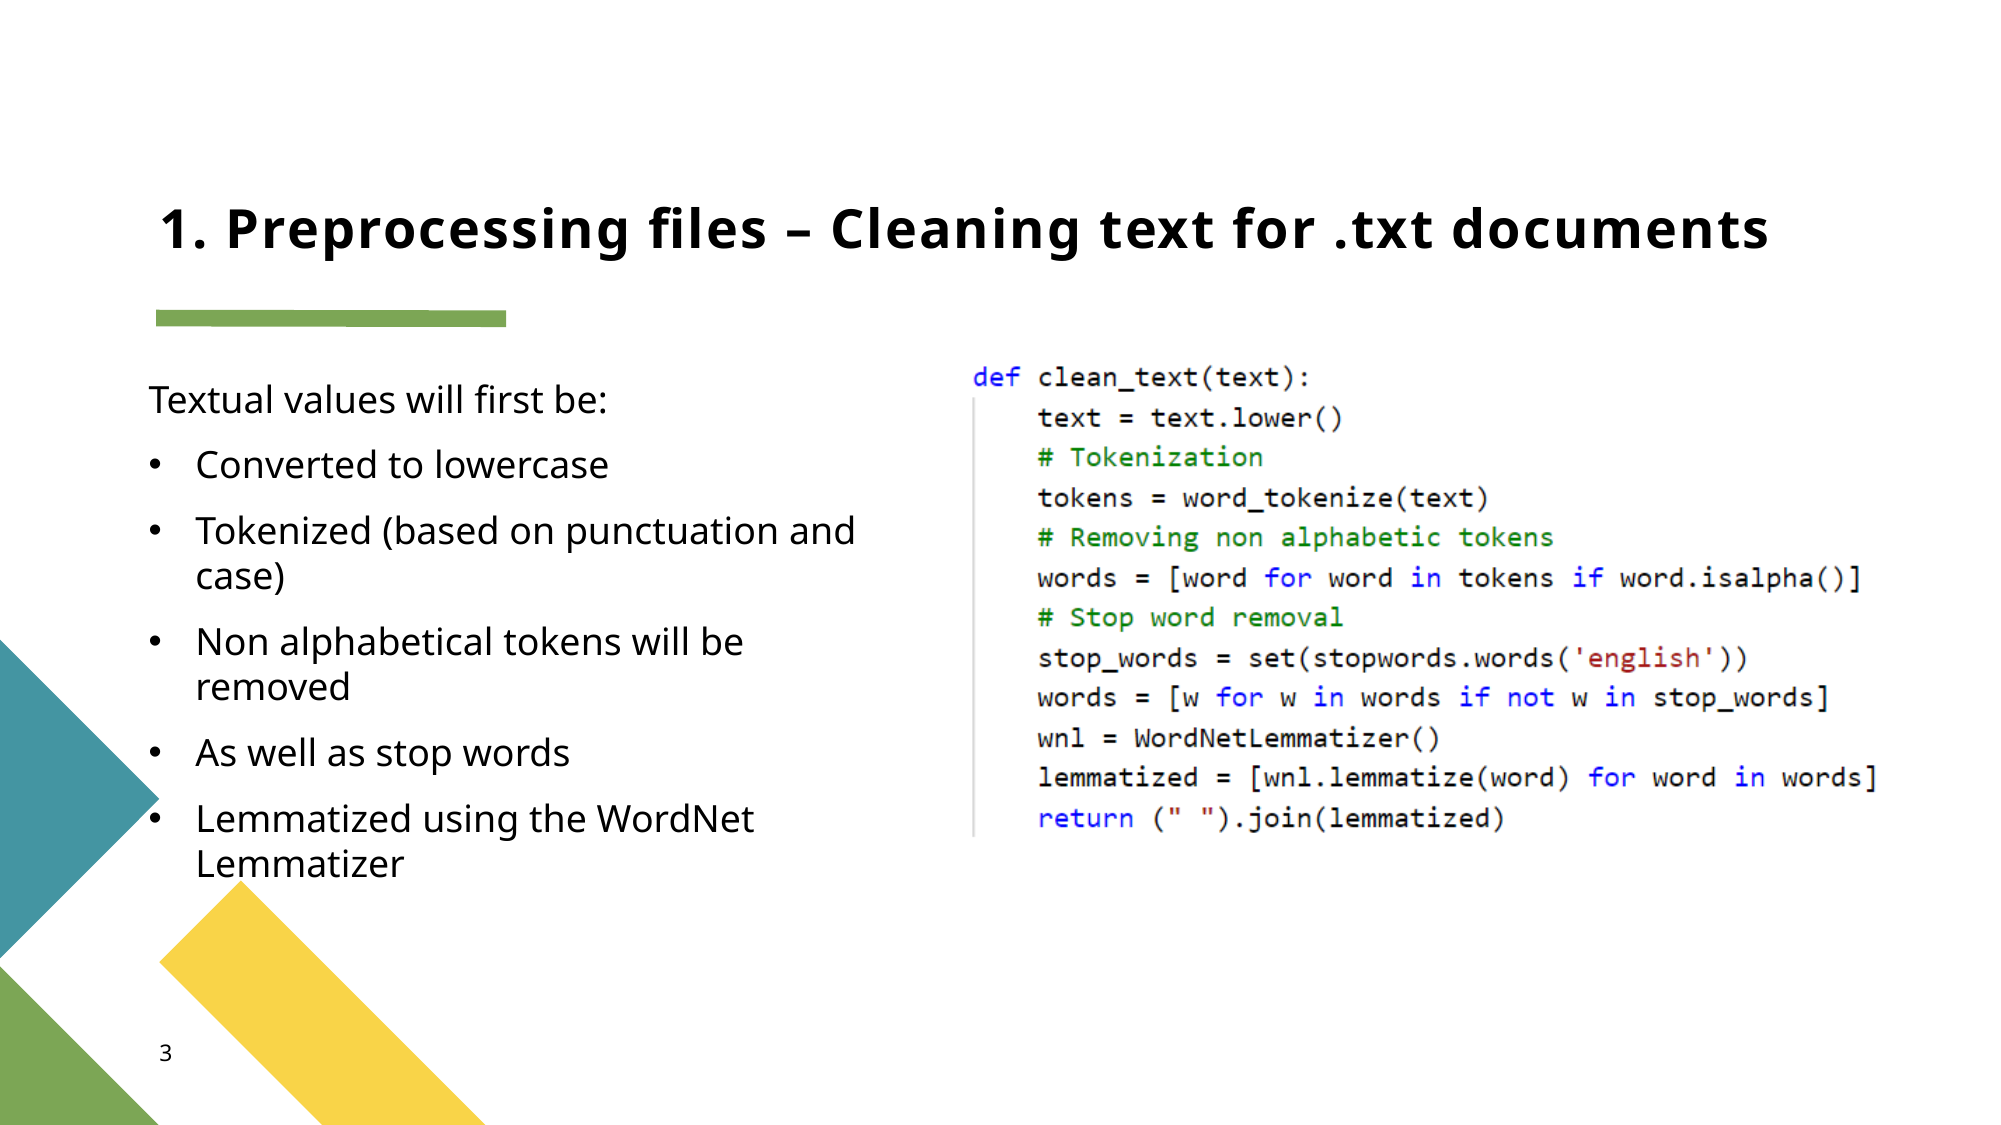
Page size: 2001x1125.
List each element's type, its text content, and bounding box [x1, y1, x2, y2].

picture [952, 354, 1898, 854]
slide_number 3 [159, 1038, 246, 1080]
title 1. Preprocessing files – Cleaning text for .txt documents [159, 159, 1780, 261]
list Textual values will first be: Converted to lowercase Tokenized (based on punctuation and case) Non alphabetical tokens will be removed As well as stop words Lemmatized using the WordNet Lemmatizer [148, 375, 899, 835]
